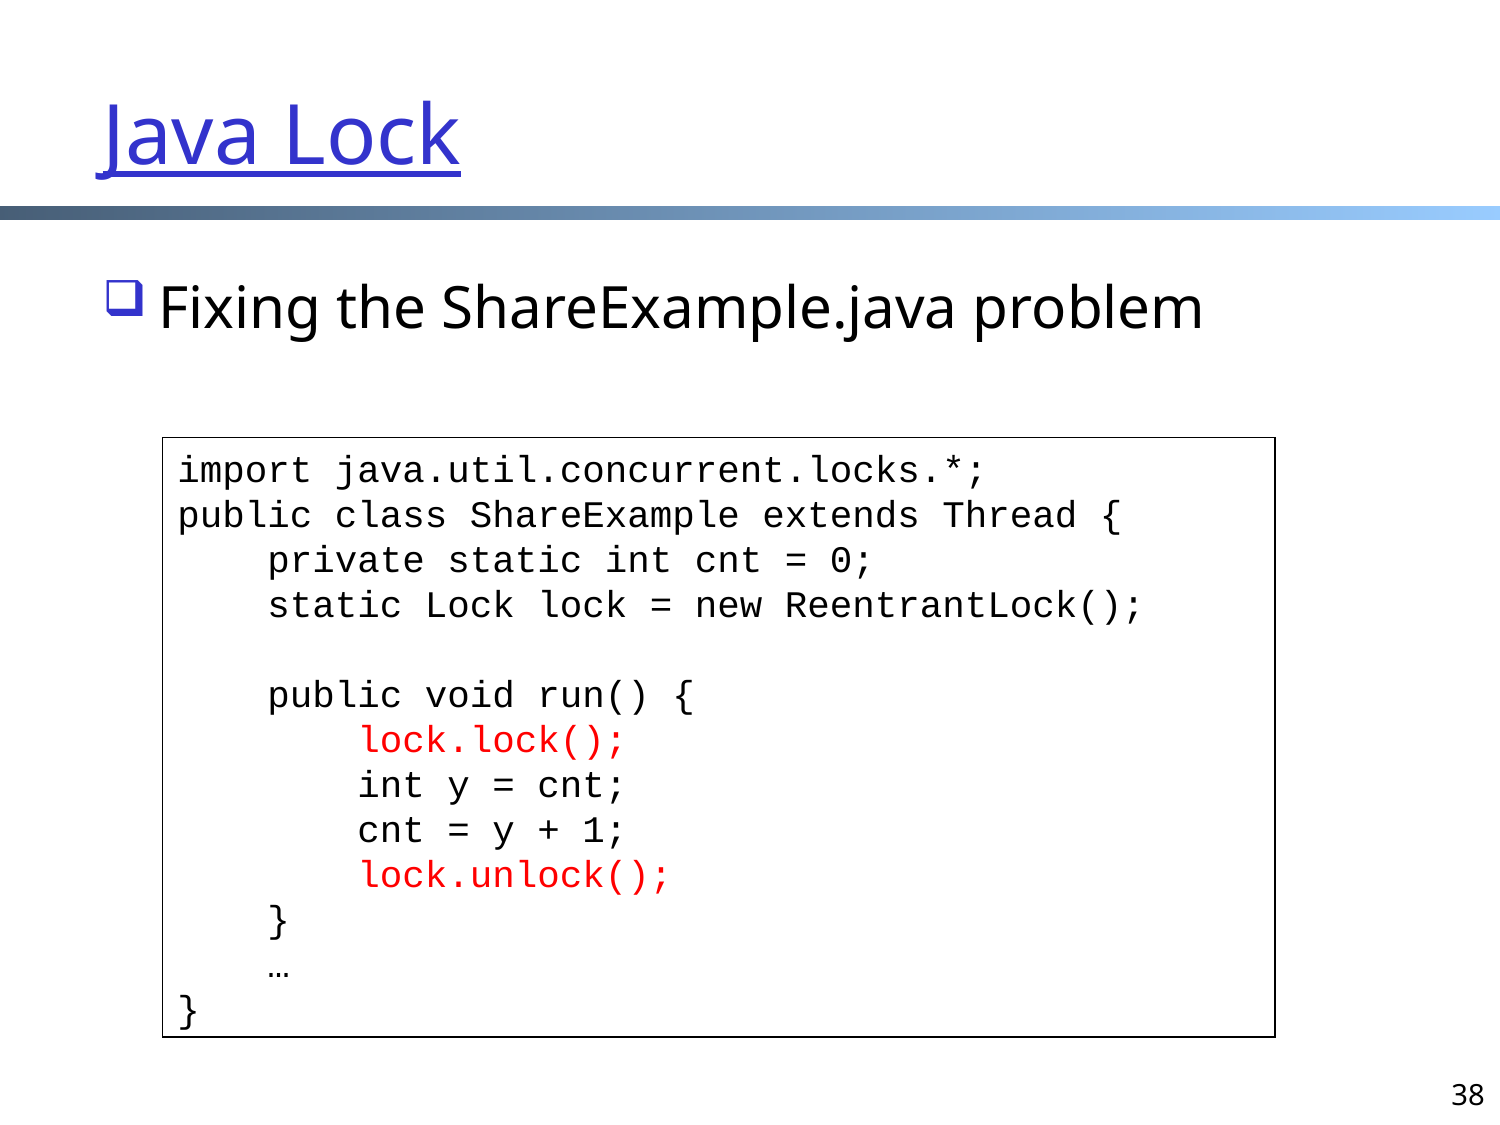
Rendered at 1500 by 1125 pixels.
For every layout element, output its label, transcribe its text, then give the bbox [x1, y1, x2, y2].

title Java Lock [87, 37, 1363, 225]
text_box import java.util.concurrent.locks.*; public class ShareExample extends Thread { private static int cnt = 0; static Lock lock = new ReentrantLock(); public void run() { lock.lock(); int y = cnt; cnt = y + 1; lock.unlock(); } … } [162, 437, 1275, 1038]
list Fixing the ShareExample.java problem [87, 262, 1363, 1025]
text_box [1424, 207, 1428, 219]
slide_number 38 [1424, 1068, 1500, 1125]
